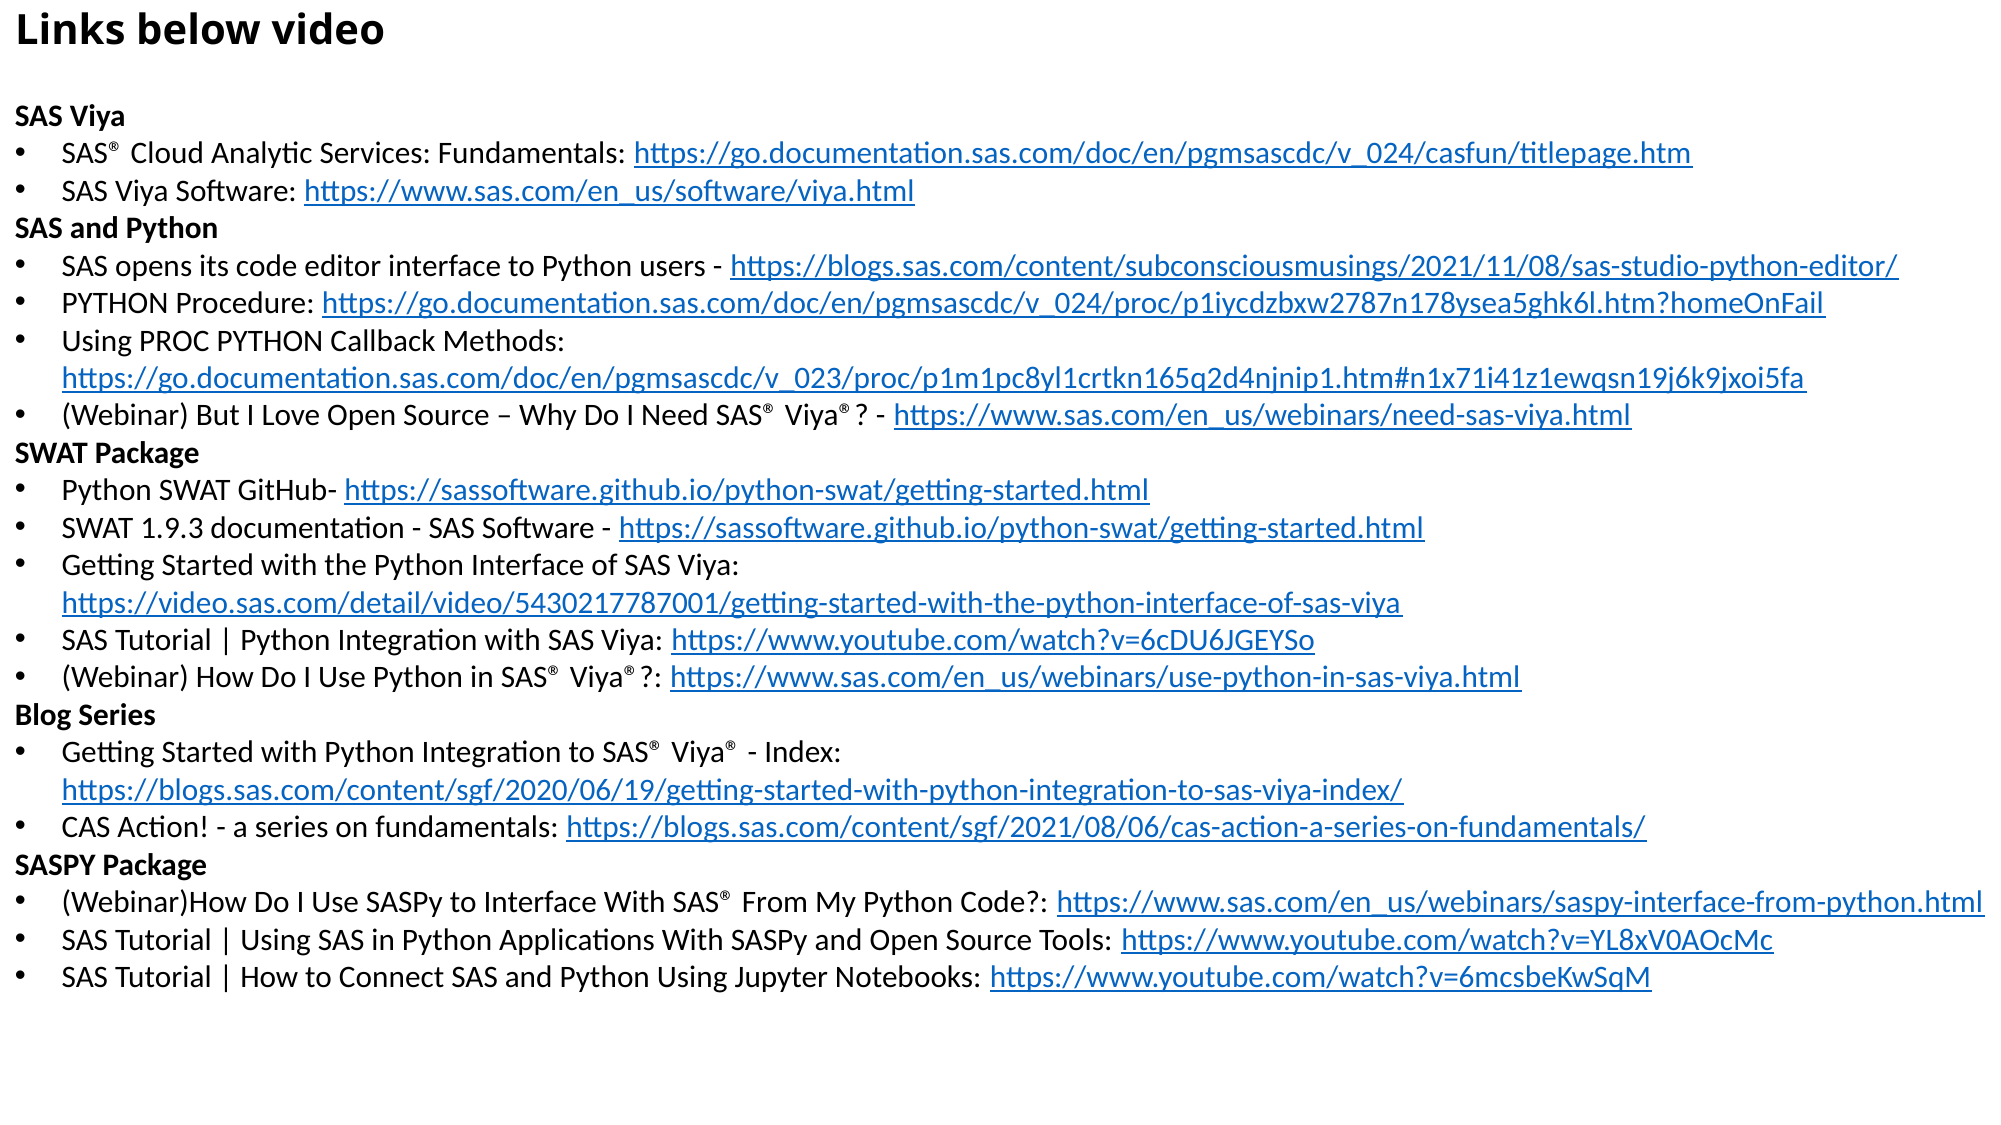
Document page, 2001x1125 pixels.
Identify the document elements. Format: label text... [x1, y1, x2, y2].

text_box SAS Viya SAS® Cloud Analytic Services: Fundamentals: https://go.documentation.sas.com/doc/en/pgmsascdc/v_024/casfun/titlepage.htm SAS Viya Software: https://www.sas.com/en_us/software/viya.html SAS and Python SAS opens its code editor interface to Python users - https://blogs.sas.com/content/subconsciousmusings/2021/11/08/sas-studio-python-editor/ PYTHON Procedure: https://go.documentation.sas.com/doc/en/pgmsascdc/v_024/proc/p1iycdzbxw2787n178ysea5ghk6l.htm?homeOnFail Using PROC PYTHON Callback Methods: https://go.documentation.sas.com/doc/en/pgmsascdc/v_023/proc/p1m1pc8yl1crtkn165q2d4njnip1.htm#n1x71i41z1ewqsn19j6k9jxoi5fa (Webinar) But I Love Open Source – Why Do I Need SAS® Viya®? - https://www.sas.com/en_us/webinars/need-sas-viya.html SWAT Package Python SWAT GitHub- https://sassoftware.github.io/python-swat/getting-started.html SWAT 1.9.3 documentation - SAS Software - https://sassoftware.github.io/python-swat/getting-started.html Getting Started with the Python Interface of SAS Viya: https://video.sas.com/detail/video/5430217787001/getting-started-with-the-python-interface-of-sas-viya SAS Tutorial | Python Integration with SAS Viya: https://www.youtube.com/watch?v=6cDU6JGEYSo (Webinar) How Do I Use Python in SAS® Viya®?: https://www.sas.com/en_us/webinars/use-python-in-sas-viya.html Blog Series Getting Started with Python Integration to SAS® Viya® - Index: https://blogs.sas.com/content/sgf/2020/06/19/getting-started-with-python-integration-to-sas-viya-index/ CAS Action! - a series on fundamentals: https://blogs.sas.com/content/sgf/2021/08/06/cas-action-a-series-on-fundamentals/ SASPY Package (Webinar)How Do I Use SASPy to Interface With SAS® From My Python Code?: https://www.sas.com/en_us/webinars/saspy-interface-from-python.html SAS Tutorial | Using SAS in Python Applications With SASPy and Open Source Tools: https://www.youtube.com/watch?v=YL8xV0AOcMc SAS Tutorial | How to Connect SAS and Python Using Jupyter Notebooks: https://www.youtube.com/watch?v=6mcsbeKwSqM [0, 87, 2000, 1002]
title Links below video [0, 0, 1725, 63]
